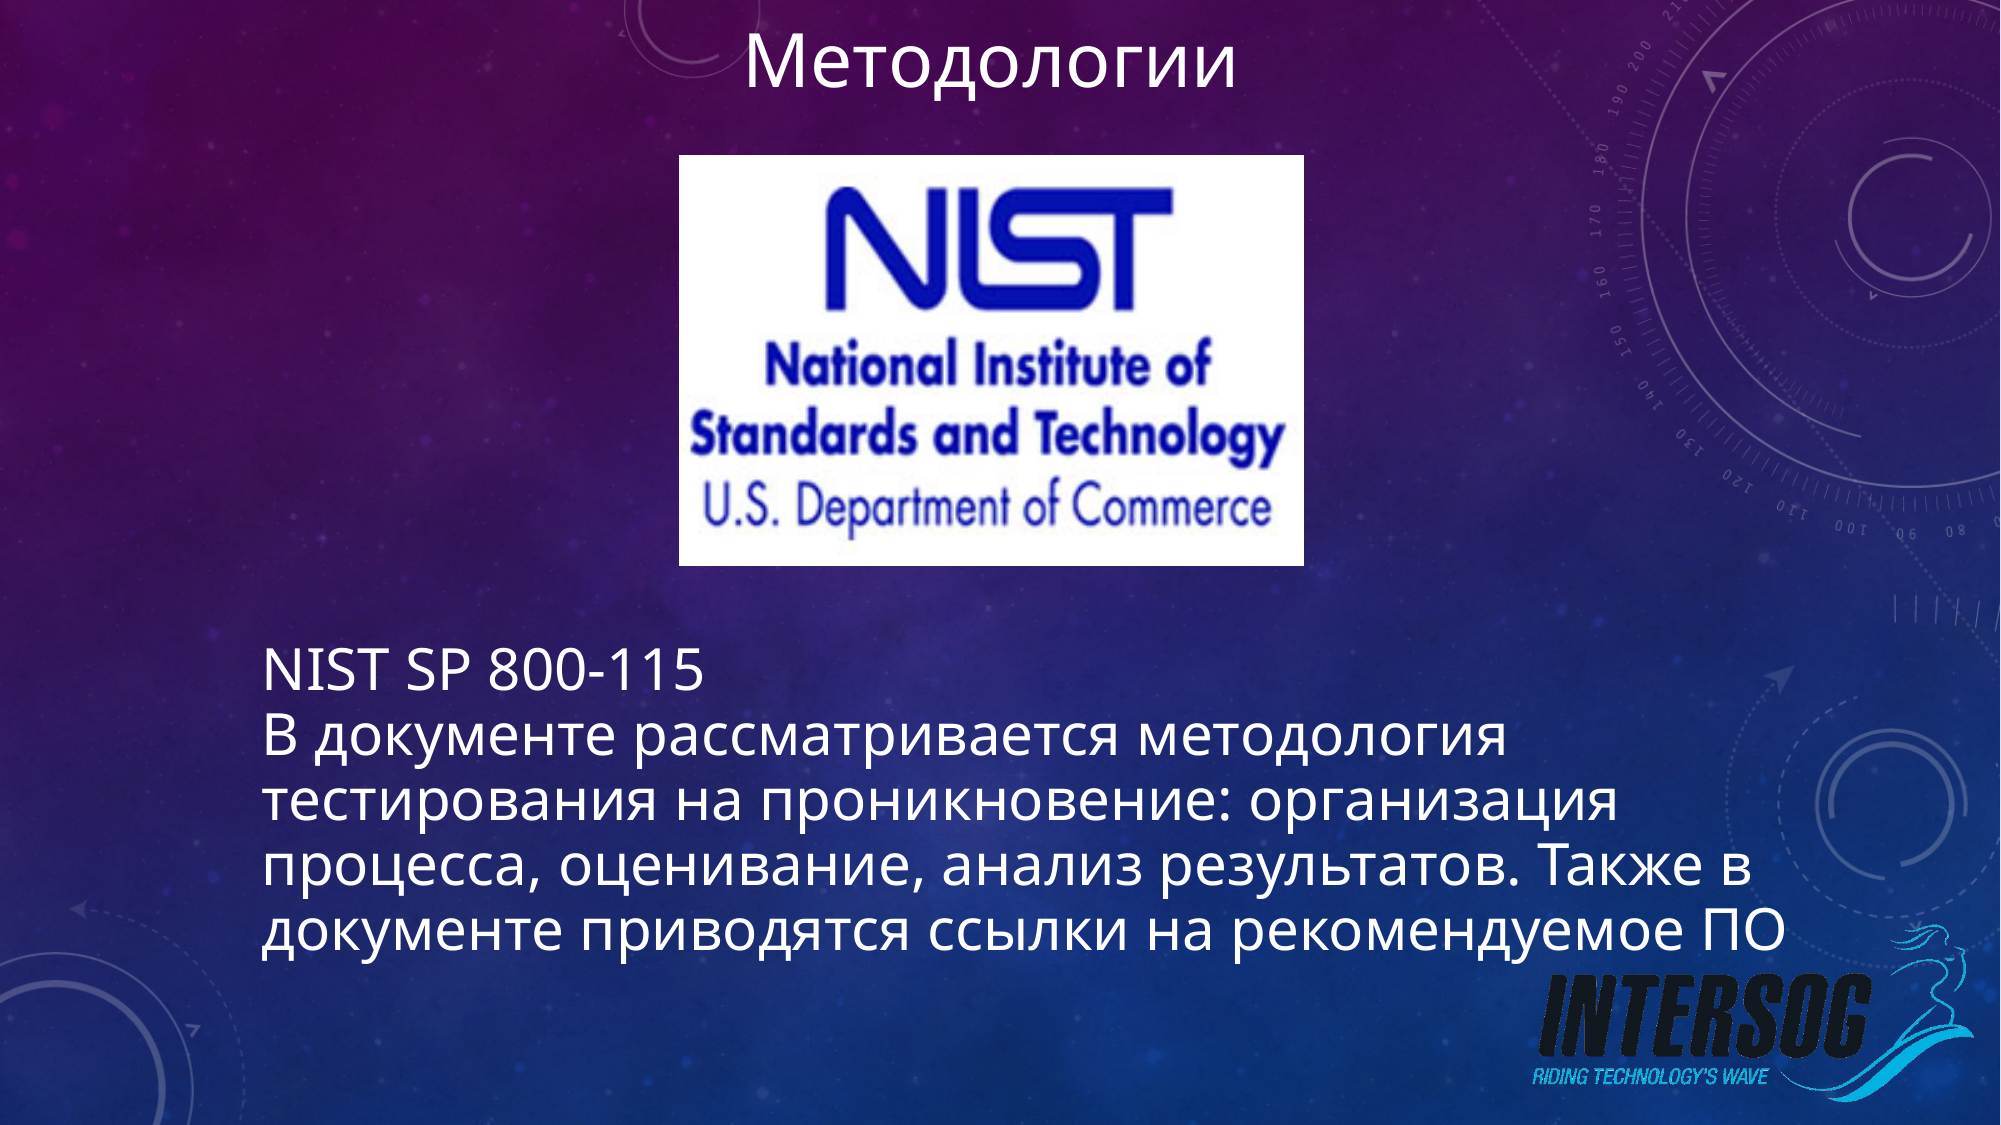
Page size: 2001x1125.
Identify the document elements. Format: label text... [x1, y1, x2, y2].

text_box Методологии [141, 13, 1842, 145]
text_box NIST SP 800-115 В документе рассматривается методология тестирования на проникновение: организация процесса, оценивание, анализ результатов. Также в документе приводятся ссылки на рекомендуемое ПО [247, 630, 1889, 992]
picture [0, 0, 2001, 1125]
